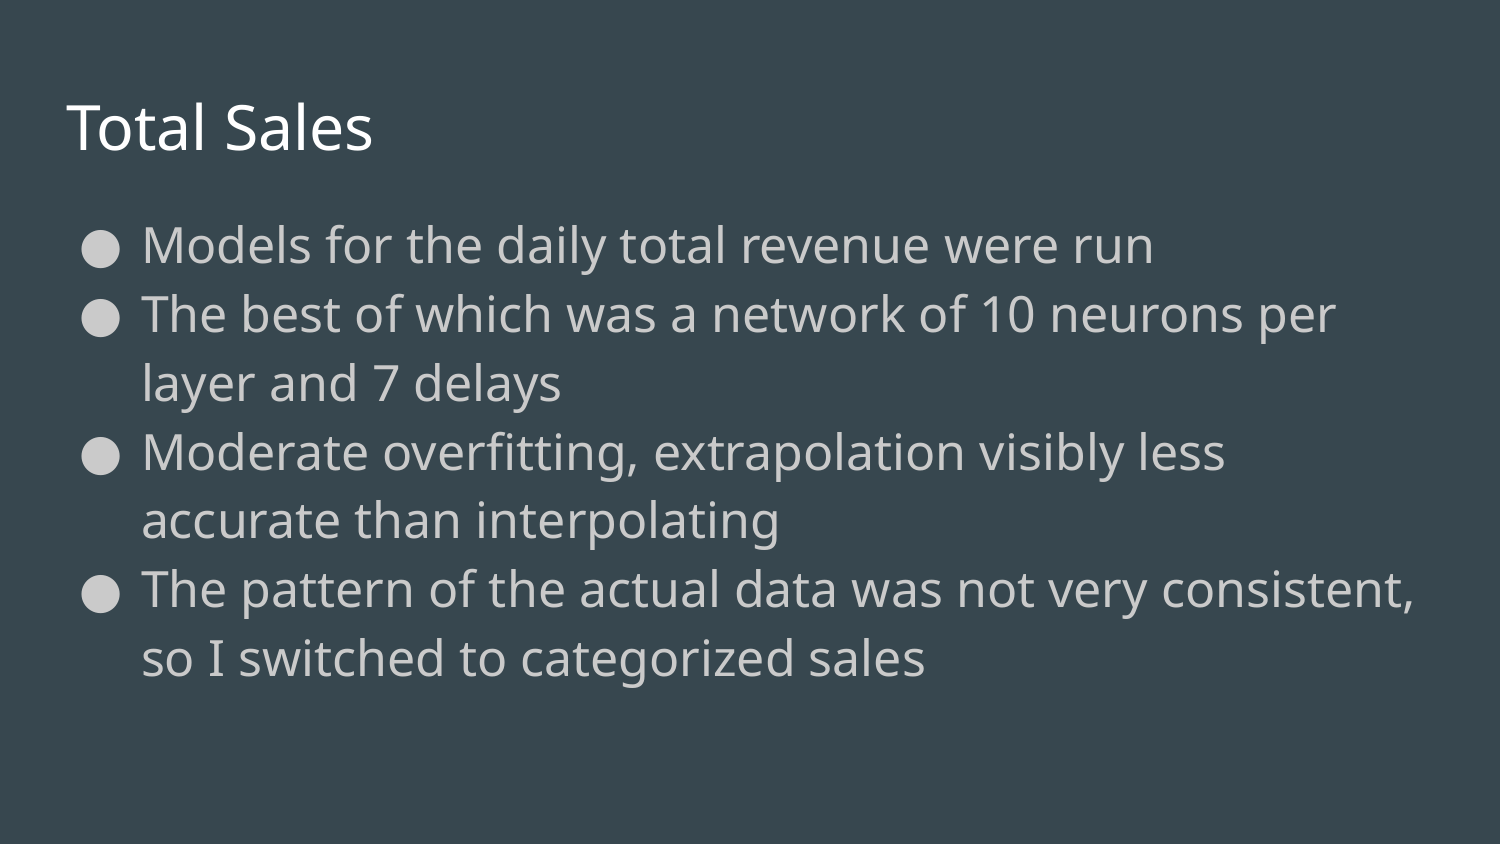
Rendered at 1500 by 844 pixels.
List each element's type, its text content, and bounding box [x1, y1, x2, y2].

list Models for the daily total revenue were run The best of which was a network of 10 neurons per layer and 7 delays Moderate overfitting, extrapolation visibly less accurate than interpolating The pattern of the actual data was not very consistent, so I switched to categorized sales [51, 189, 1449, 750]
title Total Sales [51, 72, 1449, 167]
